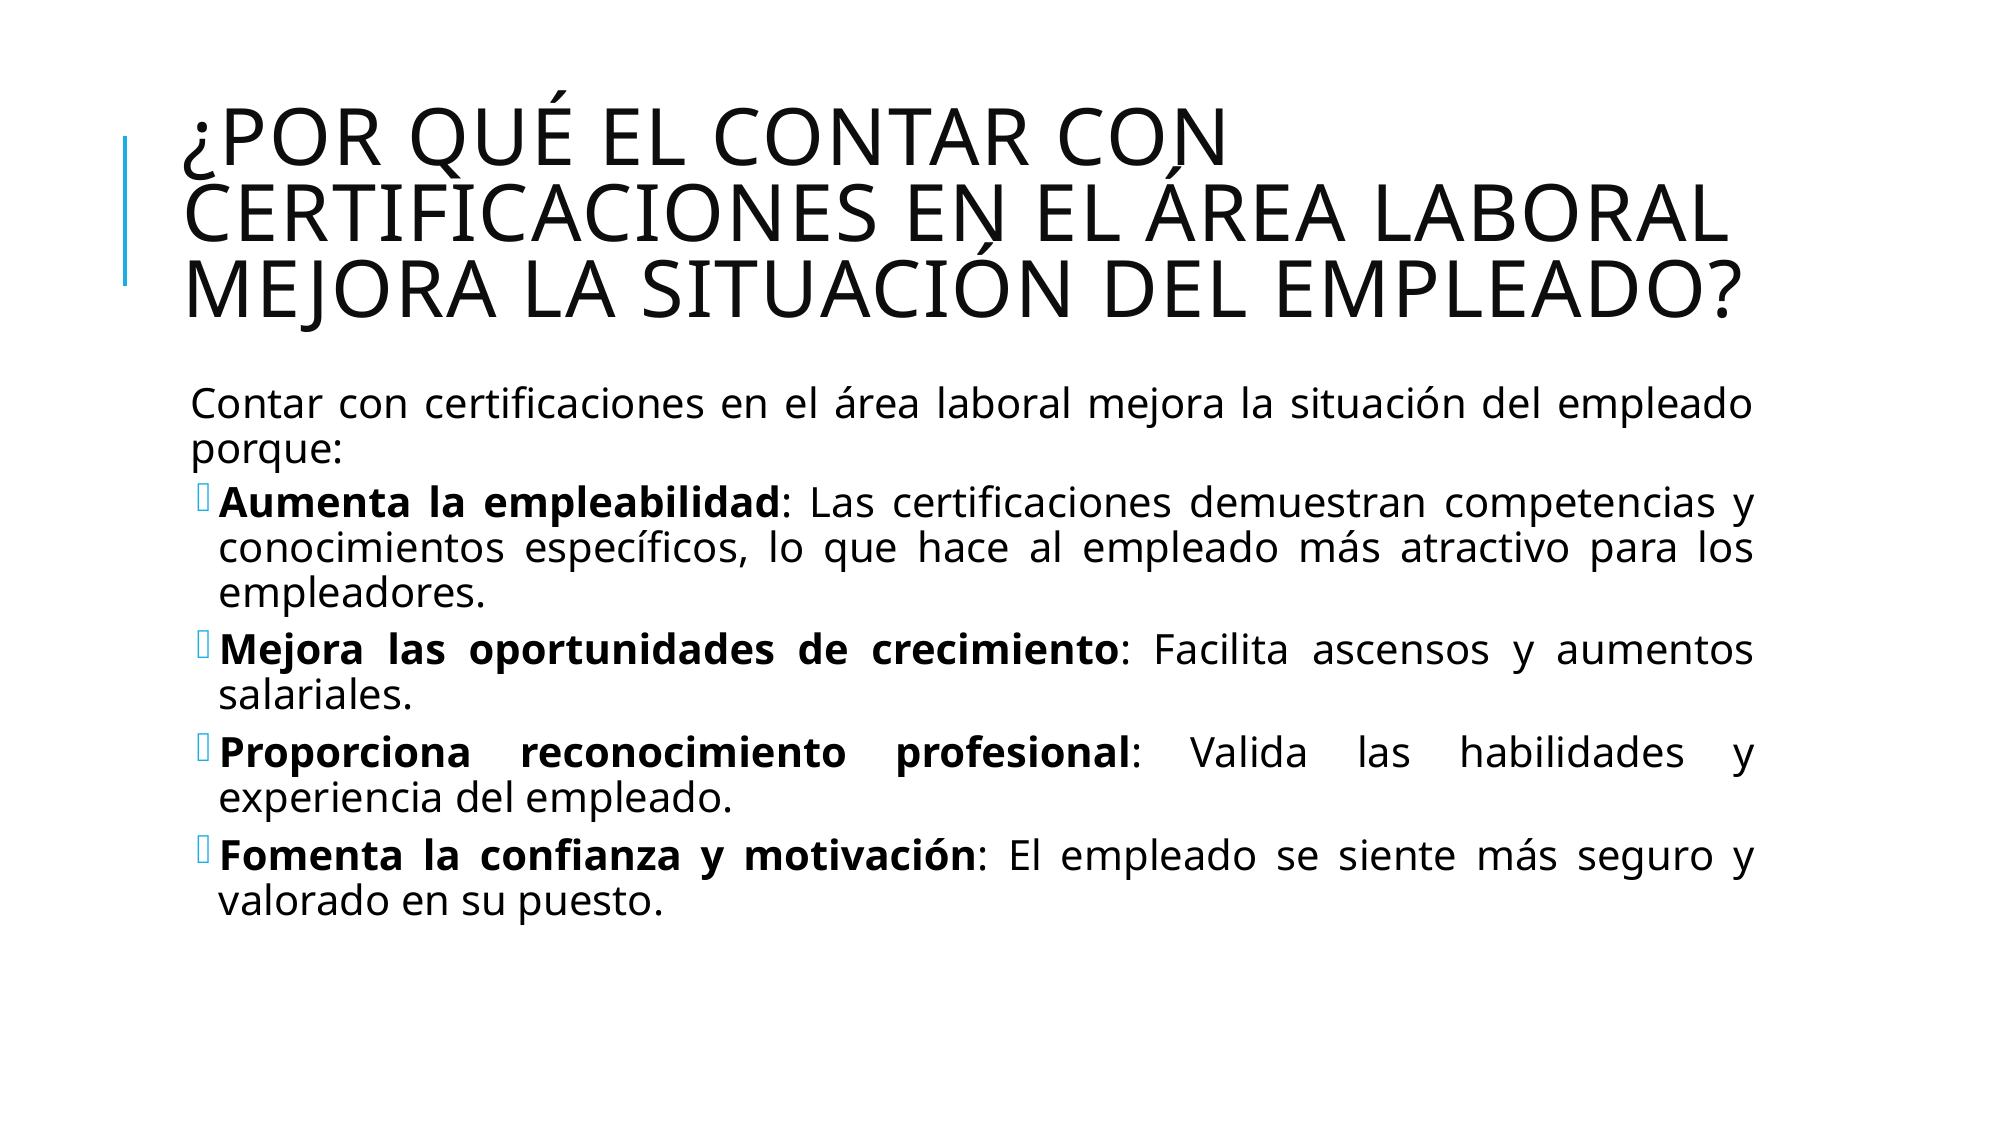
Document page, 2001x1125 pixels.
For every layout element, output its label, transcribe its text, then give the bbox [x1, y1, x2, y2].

title ¿Por qué el contar con certificaciones en el área laboral mejora la situación del empleado? [168, 96, 1763, 342]
list Contar con certificaciones en el área laboral mejora la situación del empleado porque: Aumenta la empleabilidad: Las certificaciones demuestran competencias y conocimientos específicos, lo que hace al empleado más atractivo para los empleadores. Mejora las oportunidades de crecimiento: Facilita ascensos y aumentos salariales. Proporciona reconocimiento profesional: Valida las habilidades y experiencia del empleado. Fomenta la confianza y motivación: El empleado se siente más seguro y valorado en su puesto. [168, 375, 1763, 1035]
